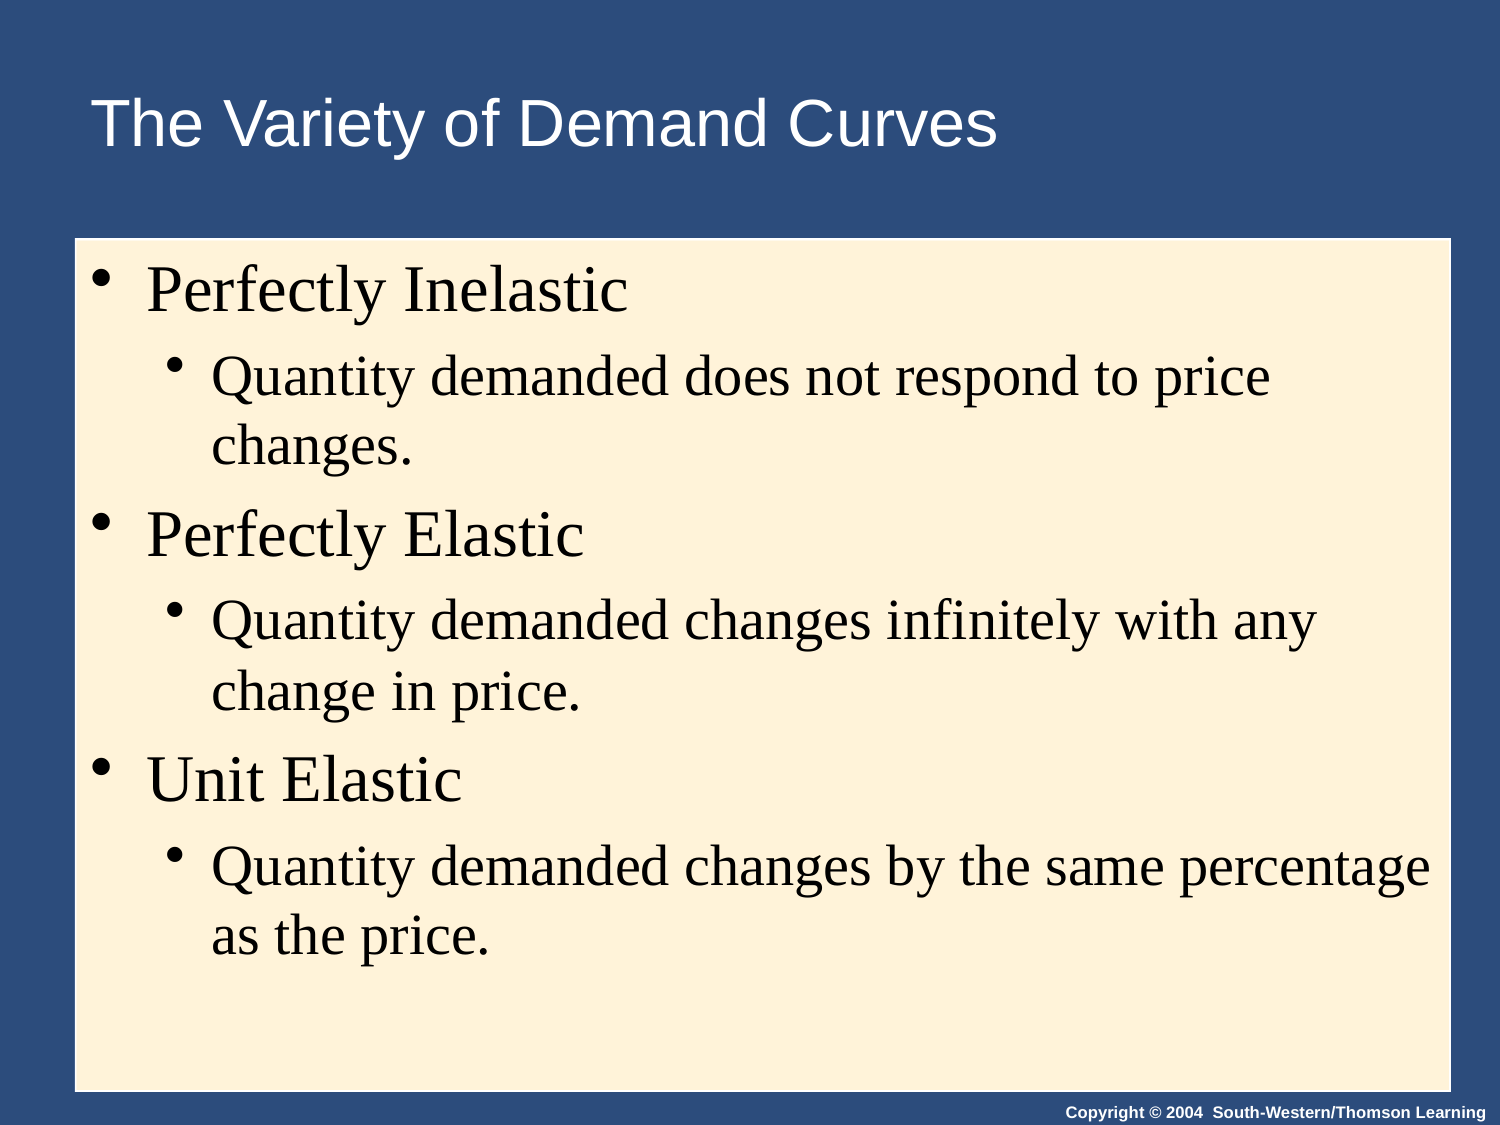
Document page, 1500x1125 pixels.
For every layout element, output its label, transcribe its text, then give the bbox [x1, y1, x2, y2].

title The Variety of Demand Curves [75, 24, 1450, 225]
list Perfectly Inelastic Quantity demanded does not respond to price changes. Perfectly Elastic Quantity demanded changes infinitely with any change in price. Unit Elastic Quantity demanded changes by the same percentage as the price. [75, 237, 1450, 1090]
picture [74, 238, 1451, 1092]
